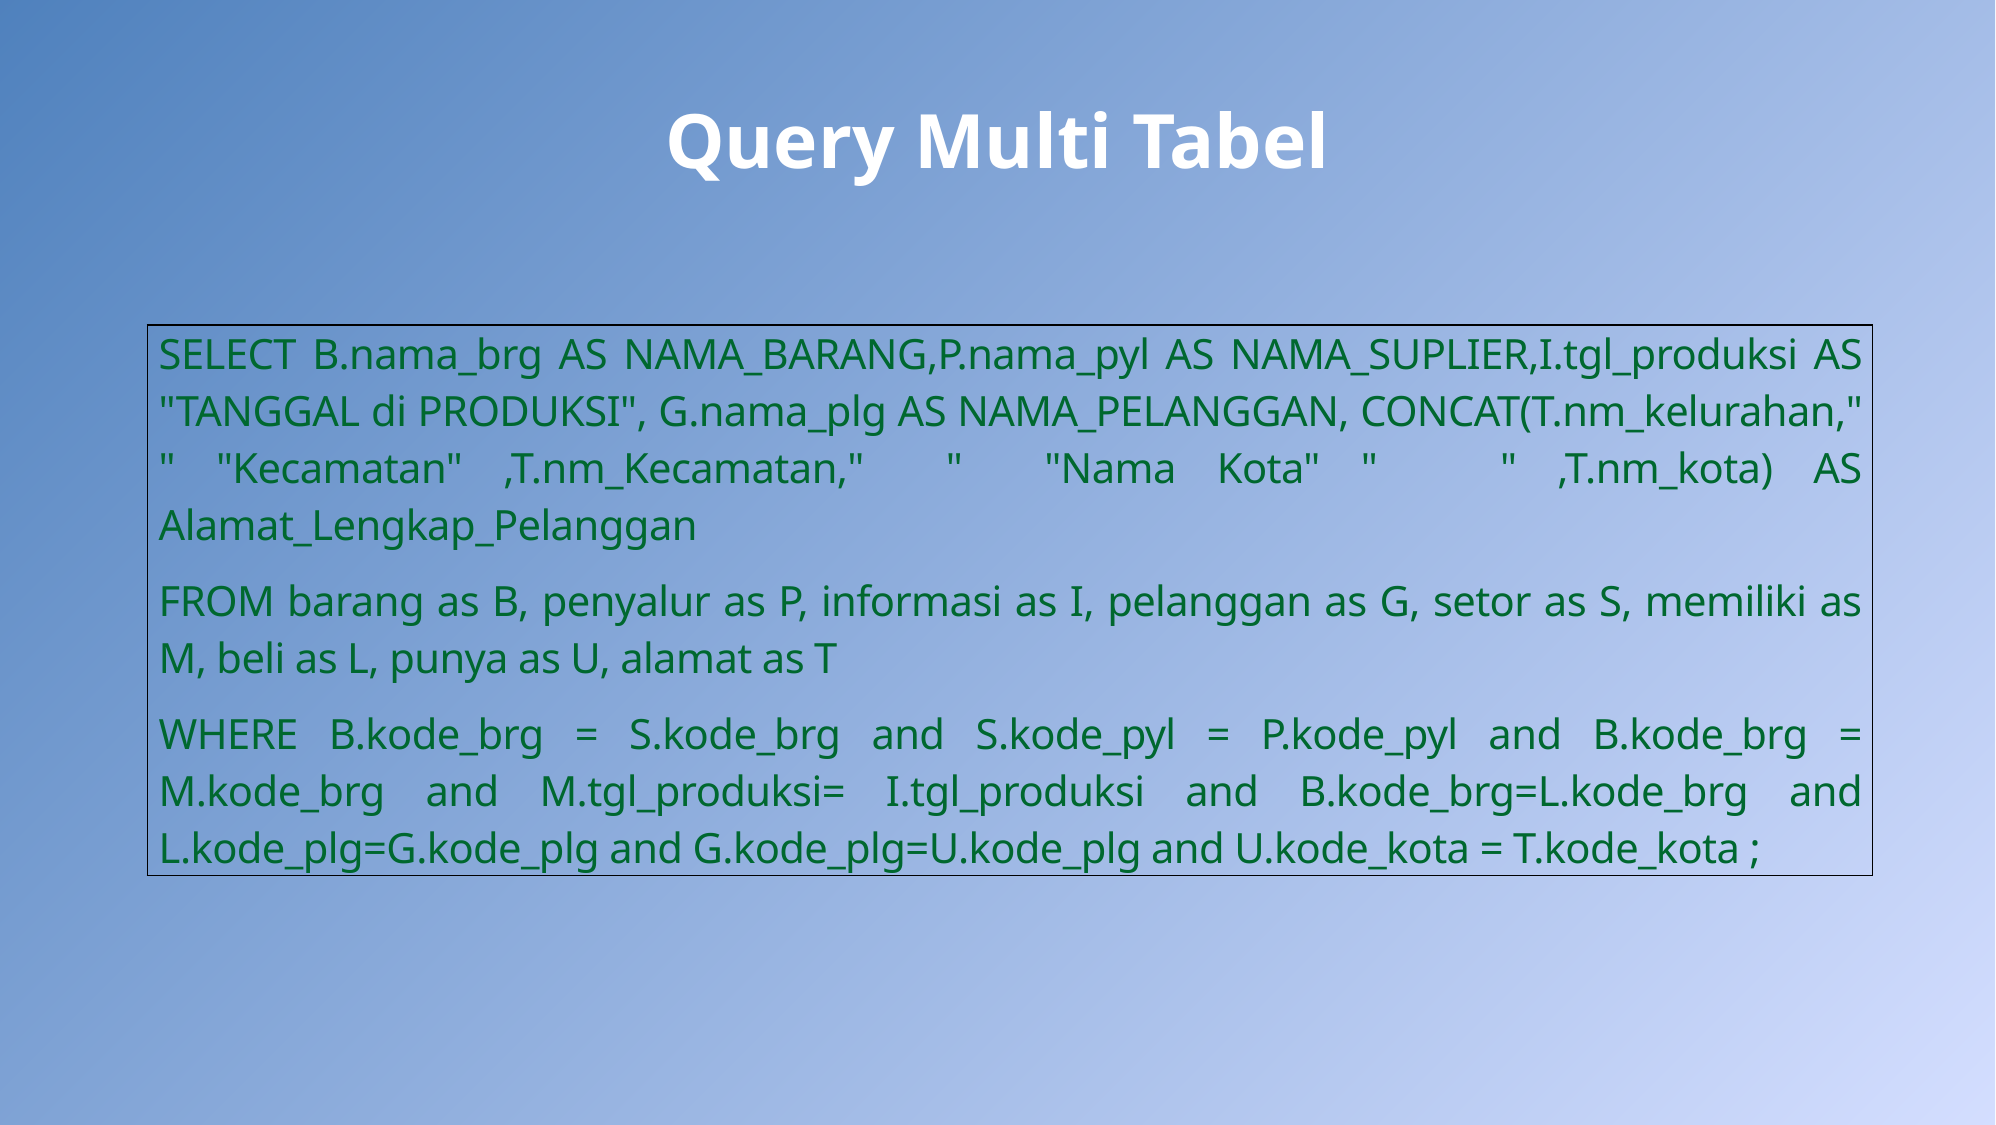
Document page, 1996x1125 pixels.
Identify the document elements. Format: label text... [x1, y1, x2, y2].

title Query Multi Tabel [99, 45, 1896, 233]
table_header SELECT B.nama_brg AS NAMA_BARANG,P.nama_pyl AS NAMA_SUPLIER,I.tgl_produksi AS "TANGGAL di PRODUKSI", G.nama_plg AS NAMA_PELANGGAN, CONCAT(T.nm_kelurahan," " "Kecamatan" ,T.nm_Kecamatan," " "Nama Kota" " " ,T.nm_kota) AS Alamat_Lengkap_Pelanggan FROM barang as B, penyalur as P, informasi as I, pelanggan as G, setor as S, memiliki as M, beli as L, punya as U, alamat as T WHERE B.kode_brg = S.kode_brg and S.kode_pyl = P.kode_pyl and B.kode_brg = M.kode_brg and M.tgl_produksi= I.tgl_produksi and B.kode_brg=L.kode_brg and L.kode_plg=G.kode_plg and G.kode_plg=U.kode_plg and U.kode_kota = T.kode_kota ; [148, 326, 1872, 875]
